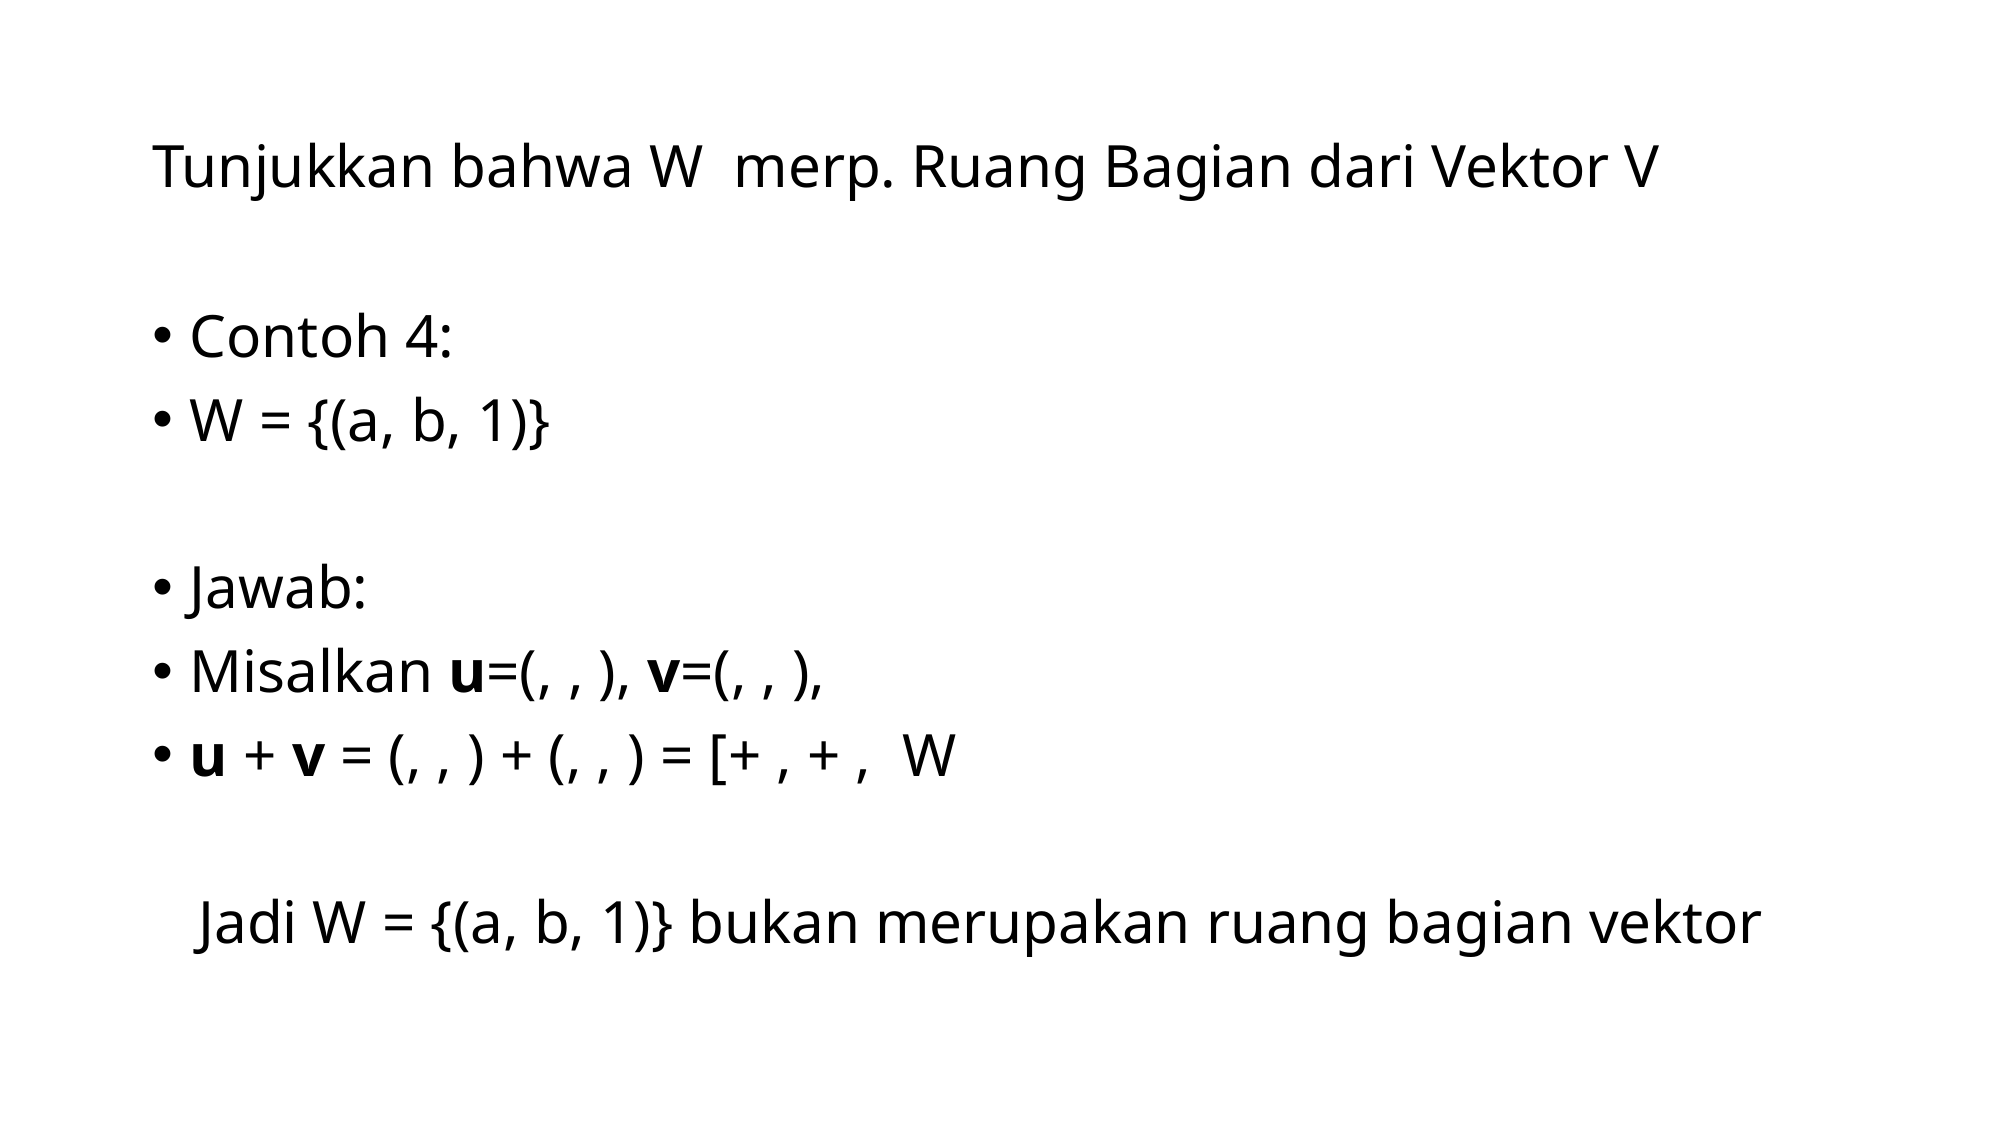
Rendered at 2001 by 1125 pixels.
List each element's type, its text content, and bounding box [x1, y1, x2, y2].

title Tunjukkan bahwa W merp. Ruang Bagian dari Vektor V [137, 59, 1863, 278]
